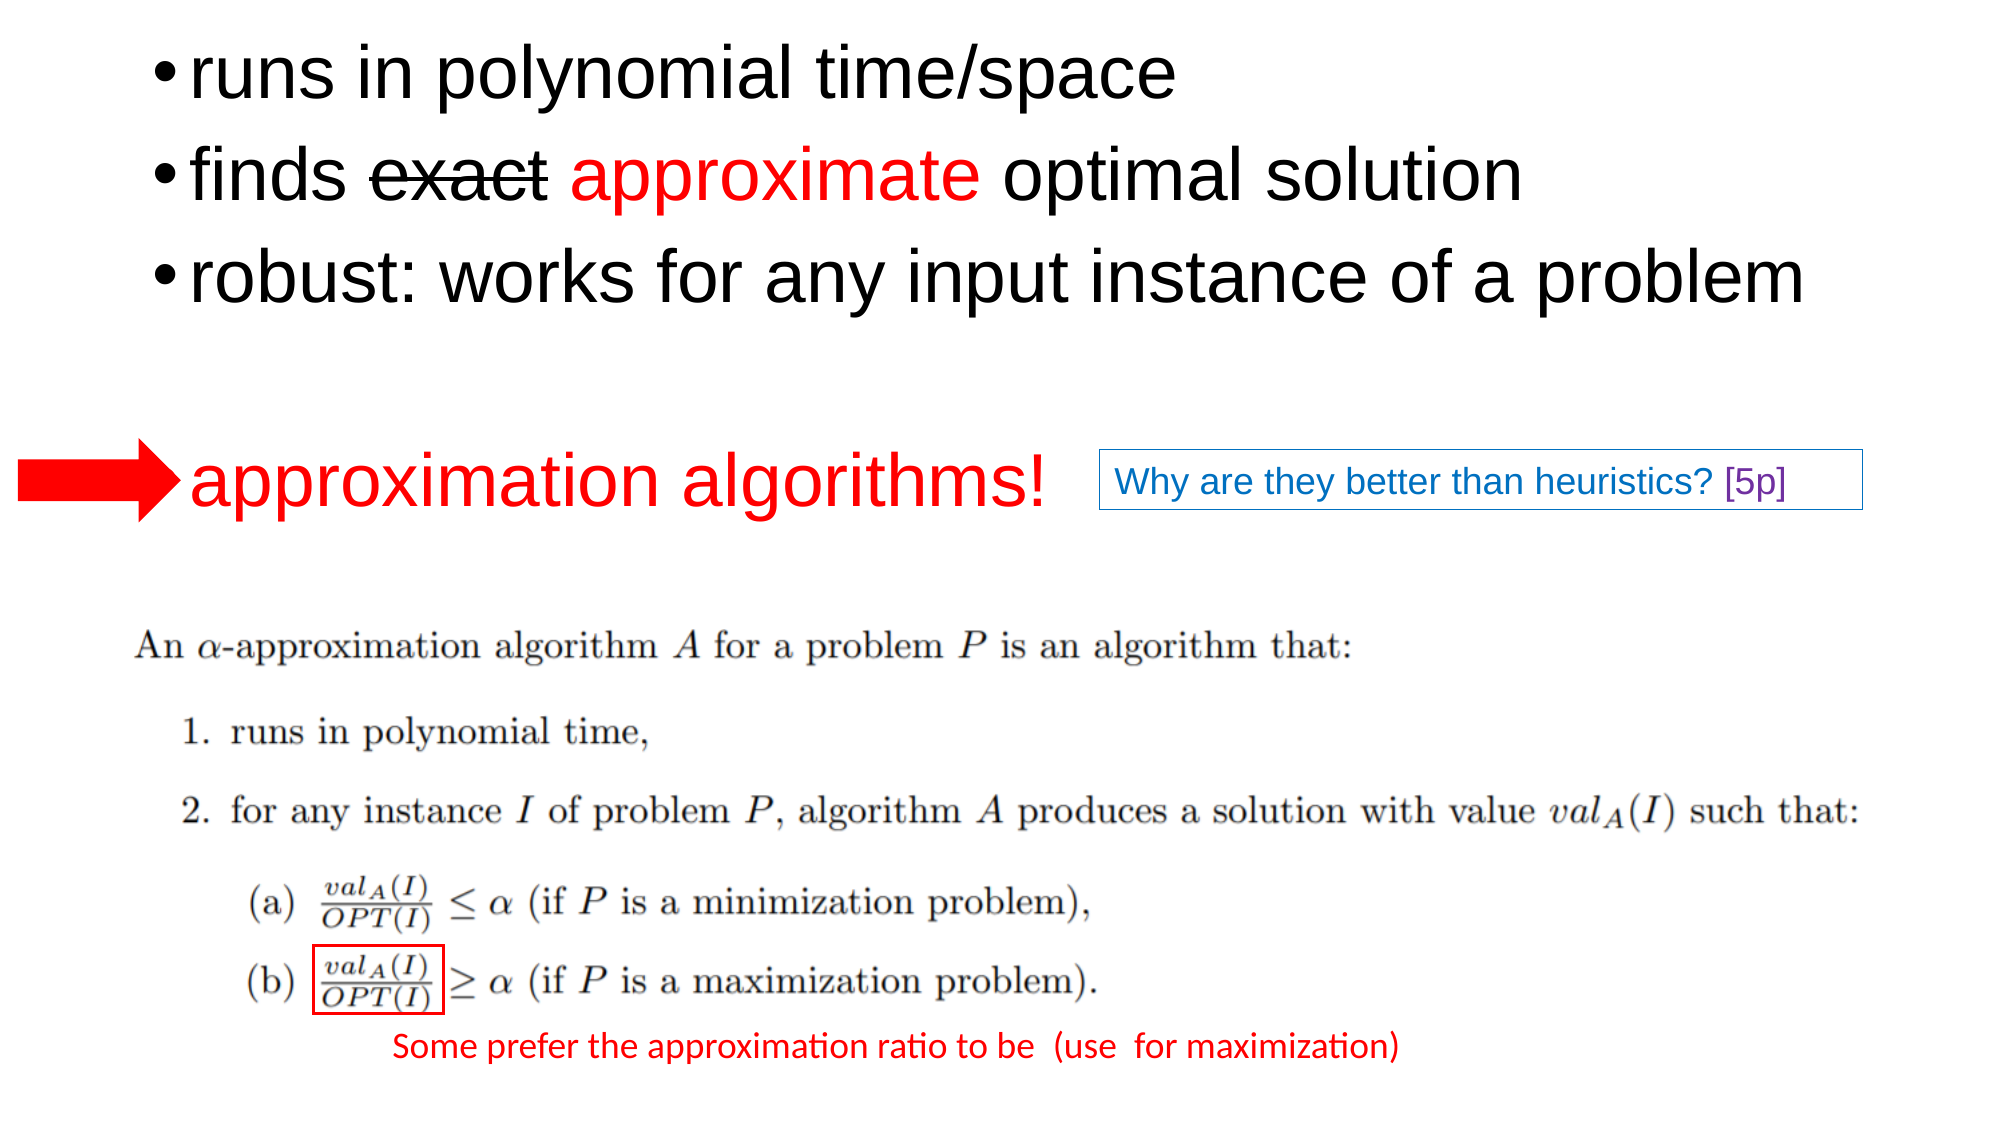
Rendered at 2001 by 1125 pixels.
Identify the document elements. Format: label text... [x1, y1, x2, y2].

list runs in polynomial time/space finds exact approximate optimal solution robust: works for any input instance of a problem approximation algorithms! [137, 26, 1863, 616]
picture [121, 616, 1879, 1014]
text_box Why are they better than heuristics? [5p] [1099, 449, 1863, 510]
text_box [17, 437, 181, 523]
